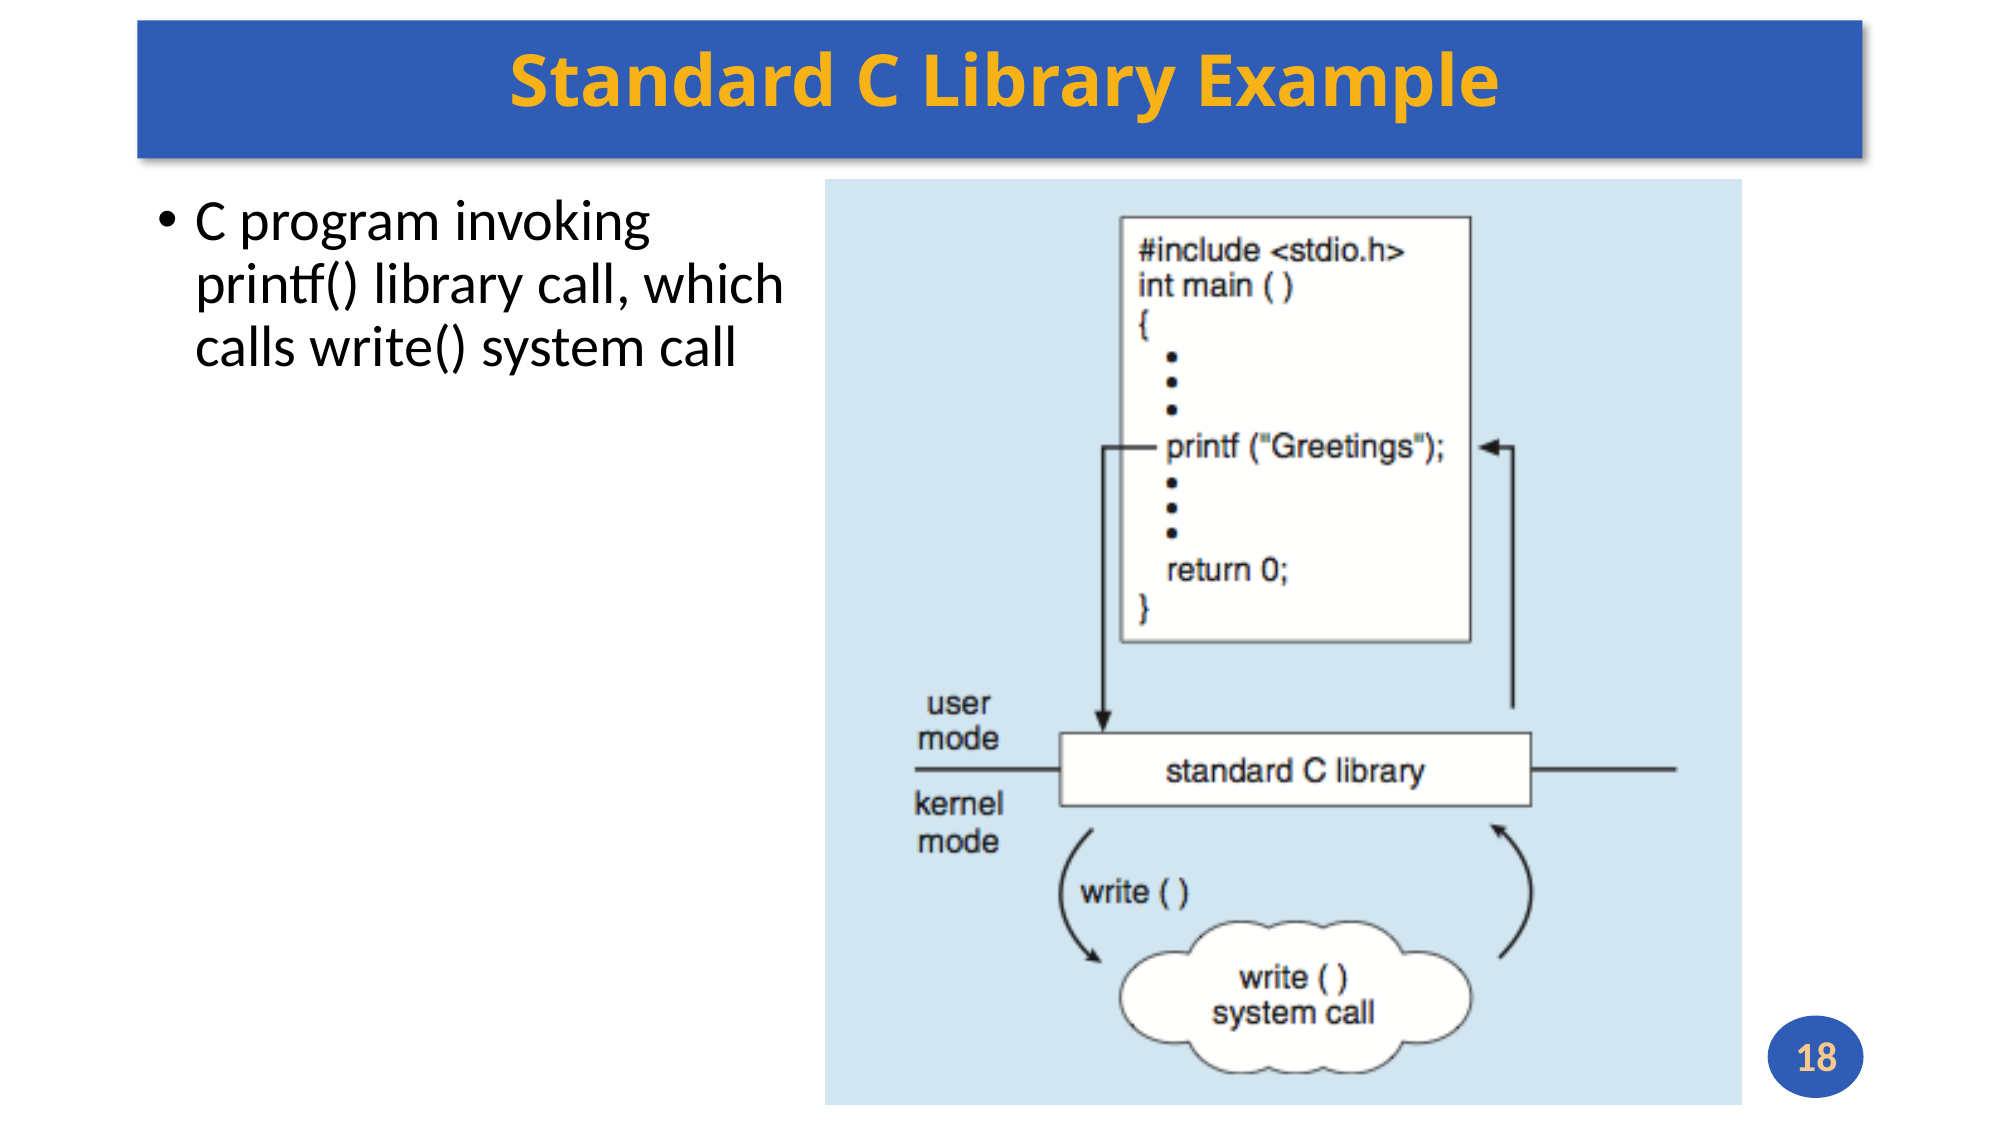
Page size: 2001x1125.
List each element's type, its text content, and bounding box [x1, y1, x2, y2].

list C program invoking printf() library call, which calls write() system call [142, 182, 807, 1093]
slide_number 18 [1767, 1015, 1866, 1095]
picture [825, 178, 1742, 1106]
title Standard C Library Example [99, 30, 1900, 125]
